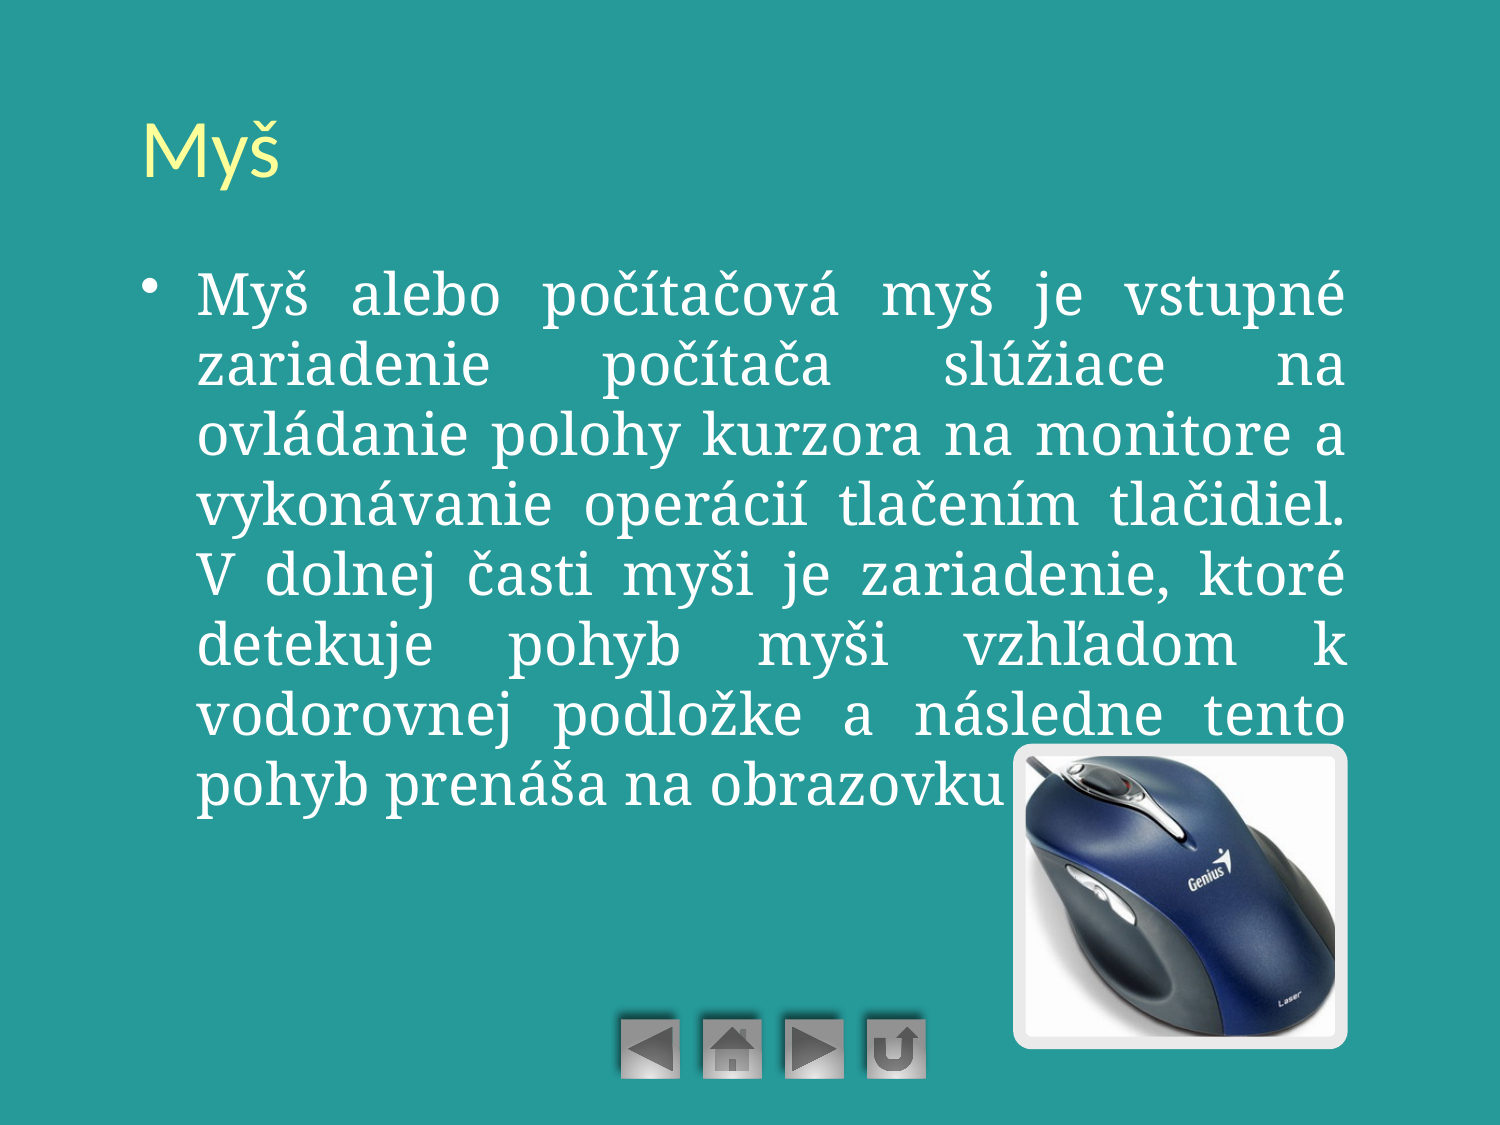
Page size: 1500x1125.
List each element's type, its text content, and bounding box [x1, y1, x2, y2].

text_box [621, 1019, 680, 1079]
title Myš [124, 49, 1363, 238]
list Myš alebo počítačová myš je vstupné zariadenie počítača slúžiace na ovládanie polohy kurzora na monitore a vykonávanie operácií tlačením tlačidiel. V dolnej časti myši je zariadenie, ktoré detekuje pohyb myši vzhľadom k vodorovnej podložke a následne tento pohyb prenáša na obrazovku počítača. [124, 249, 1363, 988]
text_box [867, 1019, 926, 1079]
text_box [703, 1019, 762, 1079]
text_box [785, 1019, 844, 1079]
picture [1019, 749, 1342, 1044]
